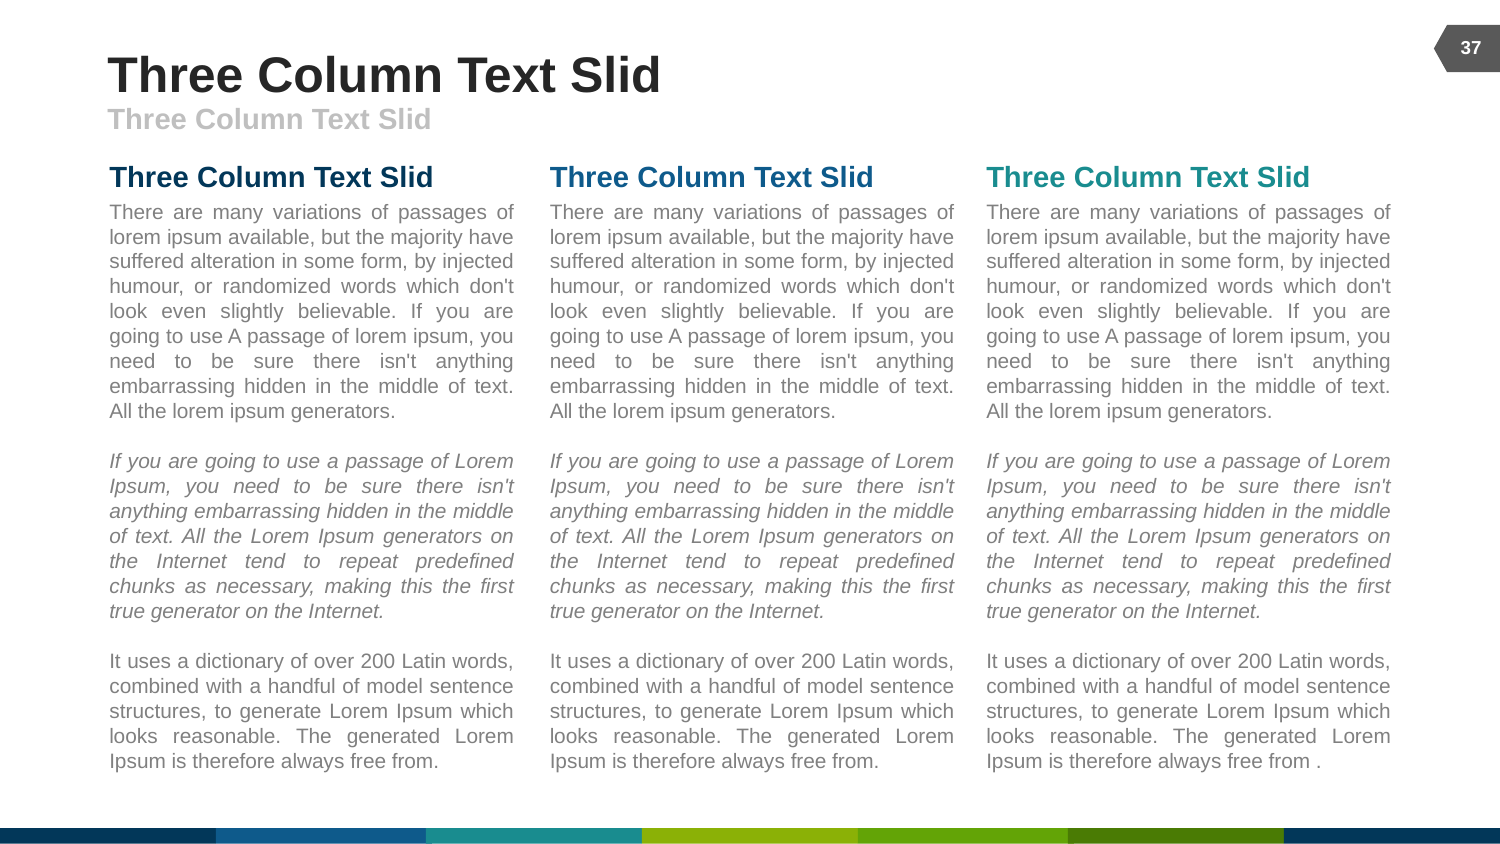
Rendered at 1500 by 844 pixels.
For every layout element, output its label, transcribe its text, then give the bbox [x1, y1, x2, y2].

text_box There are many variations of passages of lorem ipsum available, but the majority have suffered alteration in some form, by injected humour, or randomized words which don't look even slightly believable. If you are going to use A passage of lorem ipsum, you need to be sure there isn't anything embarrassing hidden in the middle of text. All the lorem ipsum generators. If you are going to use a passage of Lorem Ipsum, you need to be sure there isn't anything embarrassing hidden in the middle of text. All the Lorem Ipsum generators on the Internet tend to repeat predefined chunks as necessary, making this the first true generator on the Internet. It uses a dictionary of over 200 Latin words, combined with a handful of model sentence structures, to generate Lorem Ipsum which looks reasonable. The generated Lorem Ipsum is therefore always free from. [109, 198, 514, 773]
text_box There are many variations of passages of lorem ipsum available, but the majority have suffered alteration in some form, by injected humour, or randomized words which don't look even slightly believable. If you are going to use A passage of lorem ipsum, you need to be sure there isn't anything embarrassing hidden in the middle of text. All the lorem ipsum generators. If you are going to use a passage of Lorem Ipsum, you need to be sure there isn't anything embarrassing hidden in the middle of text. All the Lorem Ipsum generators on the Internet tend to repeat predefined chunks as necessary, making this the first true generator on the Internet. It uses a dictionary of over 200 Latin words, combined with a handful of model sentence structures, to generate Lorem Ipsum which looks reasonable. The generated Lorem Ipsum is therefore always free from. [549, 198, 955, 773]
text_box There are many variations of passages of lorem ipsum available, but the majority have suffered alteration in some form, by injected humour, or randomized words which don't look even slightly believable. If you are going to use A passage of lorem ipsum, you need to be sure there isn't anything embarrassing hidden in the middle of text. All the lorem ipsum generators. If you are going to use a passage of Lorem Ipsum, you need to be sure there isn't anything embarrassing hidden in the middle of text. All the Lorem Ipsum generators on the Internet tend to repeat predefined chunks as necessary, making this the first true generator on the Internet. It uses a dictionary of over 200 Latin words, combined with a handful of model sentence structures, to generate Lorem Ipsum which looks reasonable. The generated Lorem Ipsum is therefore always free from . [986, 198, 1391, 773]
slide_number 37 [1439, 24, 1500, 70]
text_box Three Column Text Slid [986, 159, 1391, 193]
list Three Column Text Slid [107, 101, 783, 135]
title Three Column Text Slid [107, 43, 1033, 102]
text_box Three Column Text Slid [549, 159, 955, 193]
text_box Three Column Text Slid [109, 159, 514, 193]
